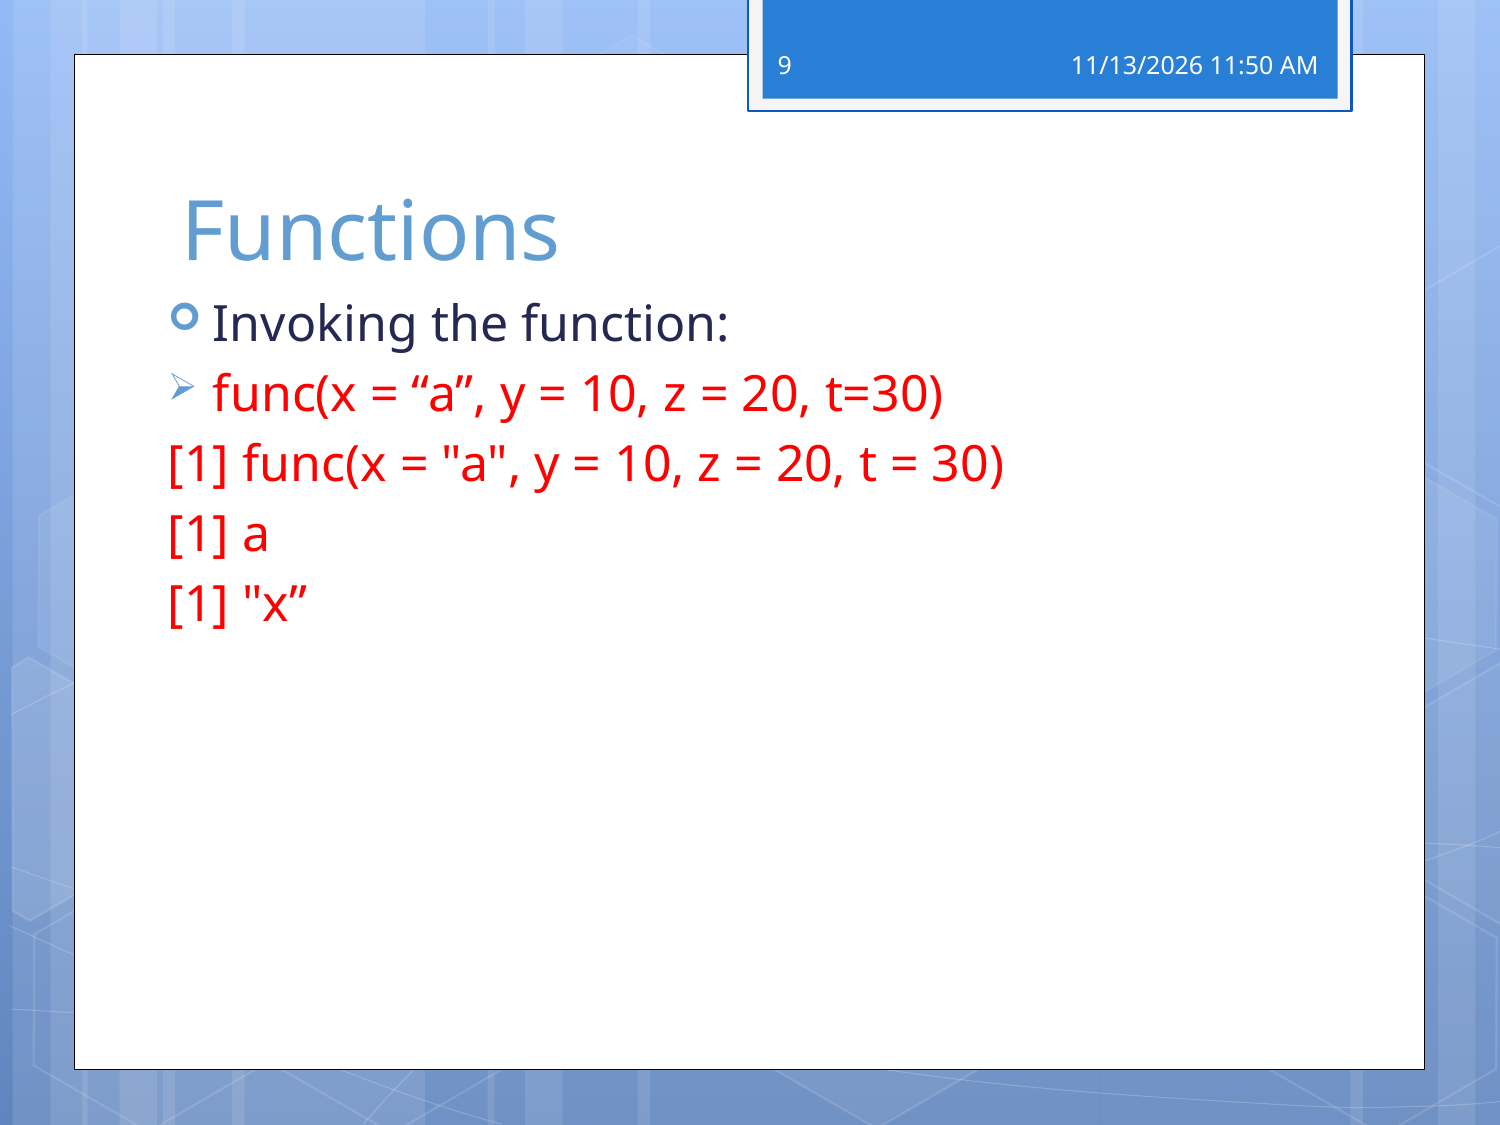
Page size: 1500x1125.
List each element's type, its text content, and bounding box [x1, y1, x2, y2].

slide_number 9 [762, 36, 982, 97]
slide_number 27 פברואר 18 [983, 36, 1334, 97]
title Functions [166, 96, 1319, 284]
list Invoking the function: func(x = “a”, y = 10, z = 20, t=30) [1] func(x = "a", y = 10, z = 20, t = 30) [1] a [1] "x” [141, 284, 1412, 1033]
